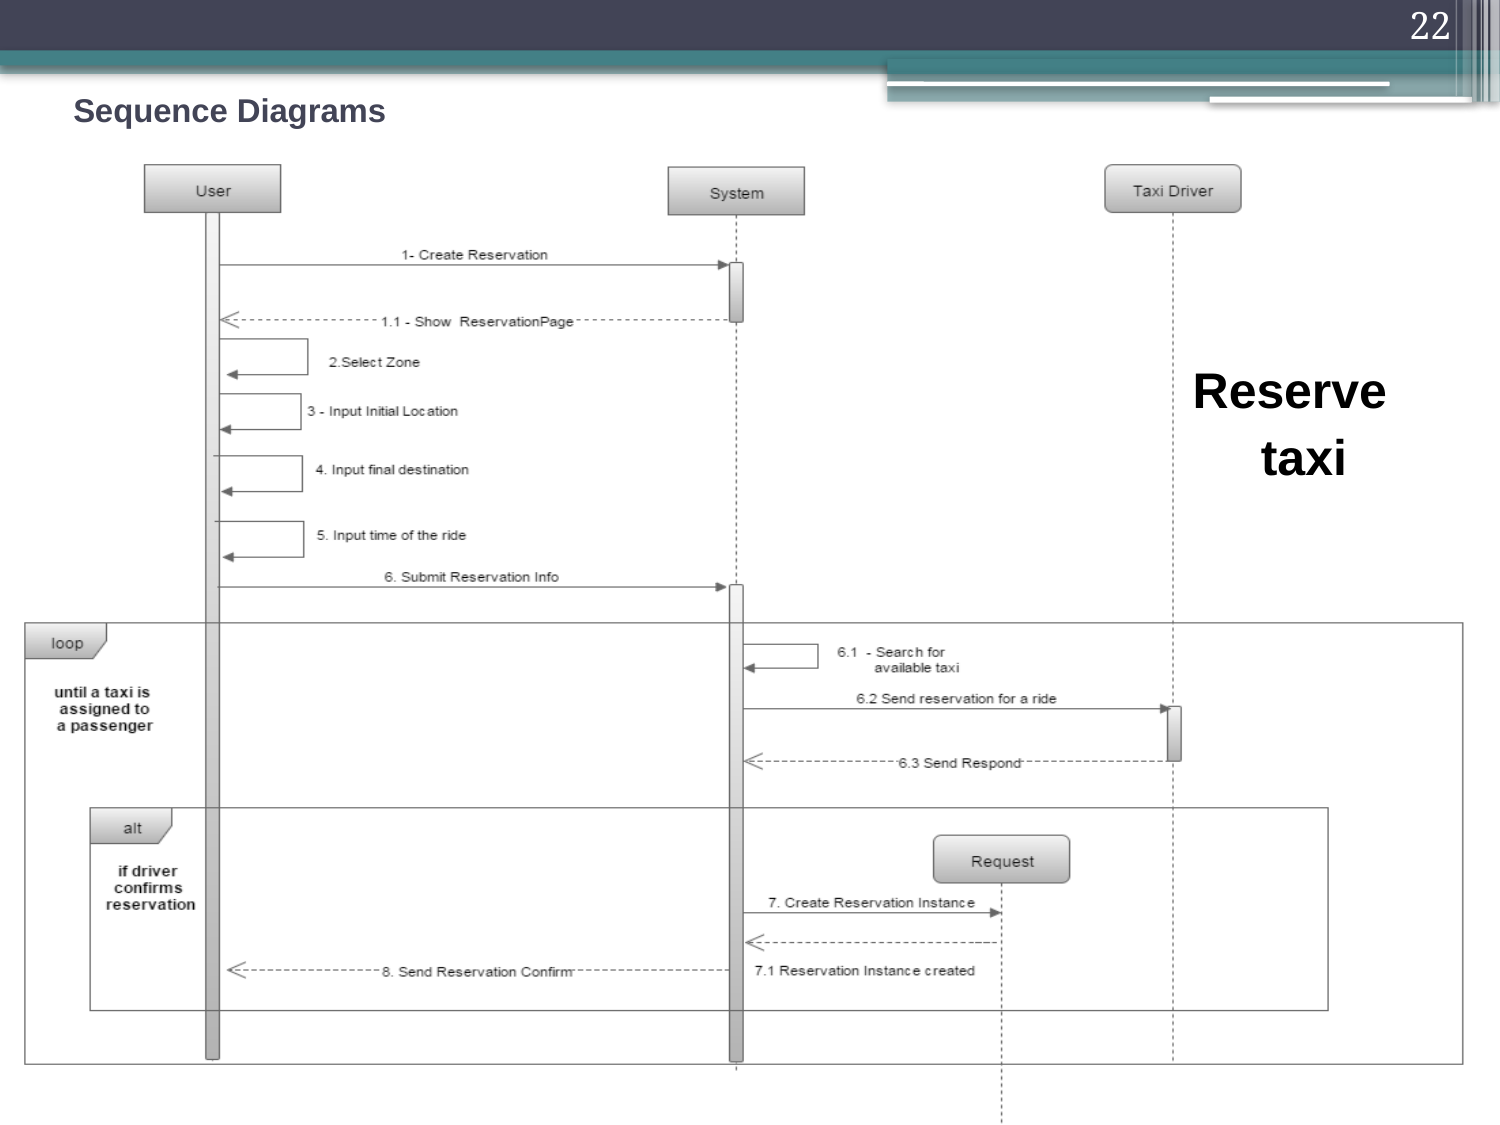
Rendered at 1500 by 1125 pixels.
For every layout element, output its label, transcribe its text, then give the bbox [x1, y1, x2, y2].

slide_number 22 [1341, 0, 1466, 61]
title Sequence Diagrams [58, 82, 938, 162]
picture [23, 163, 1466, 1125]
